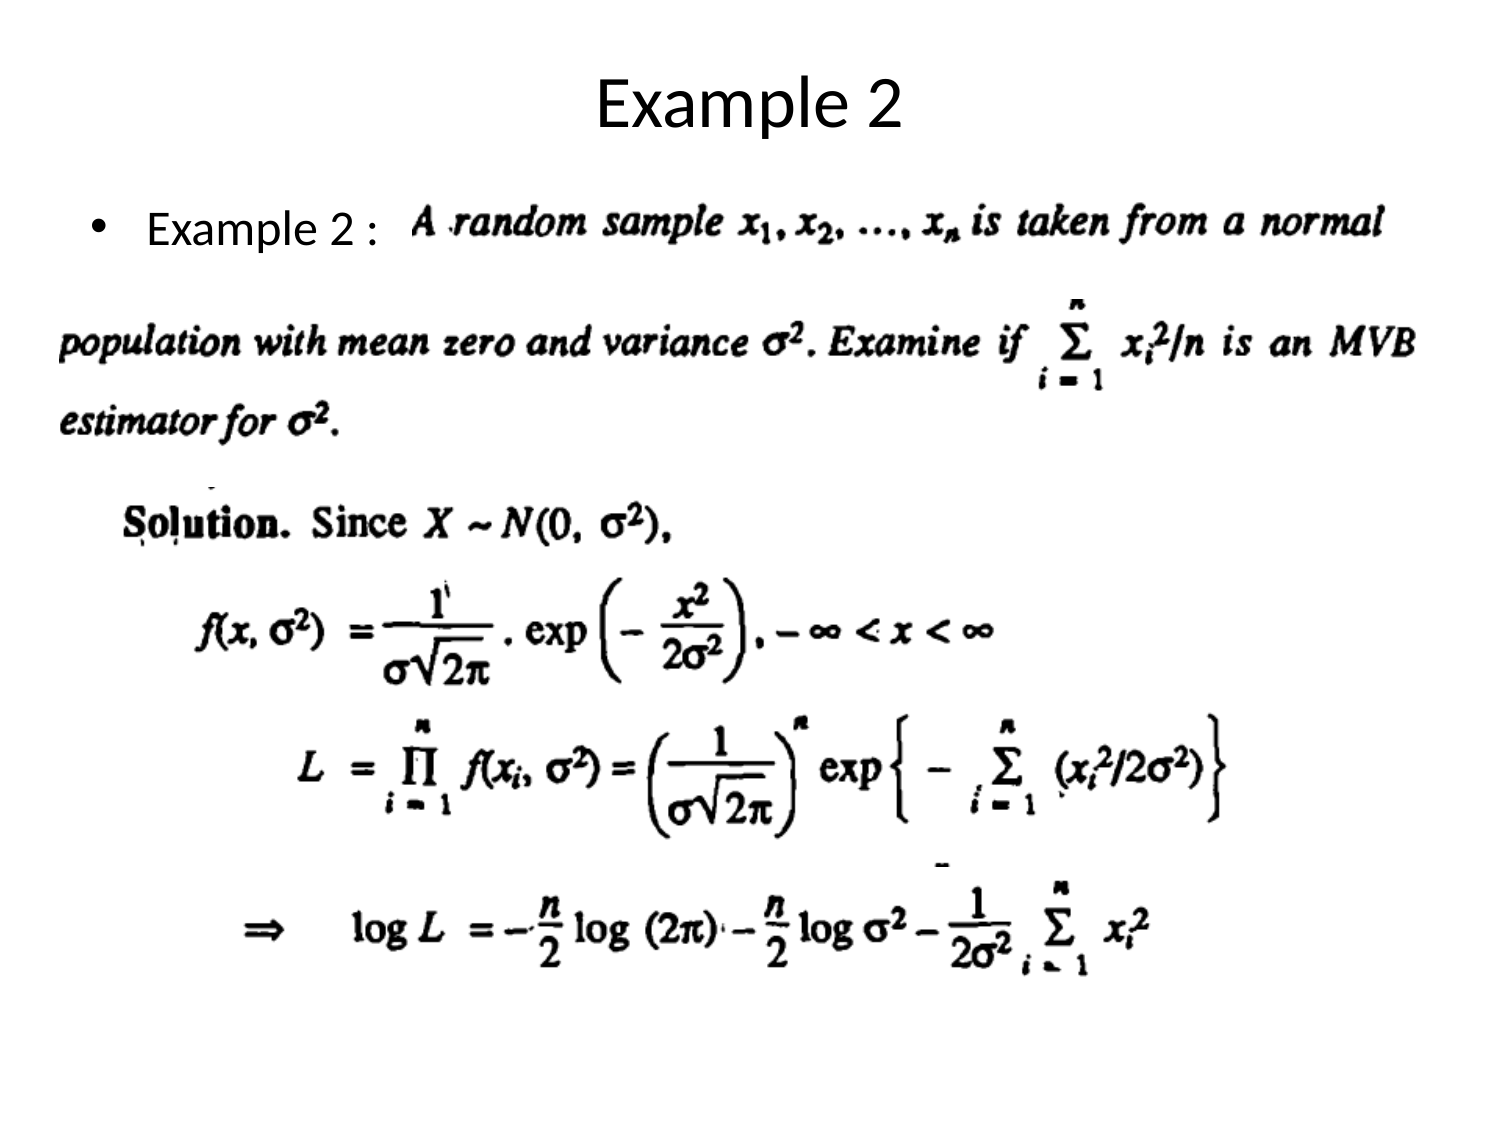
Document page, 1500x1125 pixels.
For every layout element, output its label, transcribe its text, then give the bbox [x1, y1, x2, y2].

list Example 2 : [75, 187, 1425, 298]
list Example 2 : [75, 463, 1425, 1088]
title Example 2 [75, 45, 1425, 150]
picture [99, 487, 1282, 1013]
picture [59, 299, 1441, 454]
picture [412, 187, 1393, 254]
